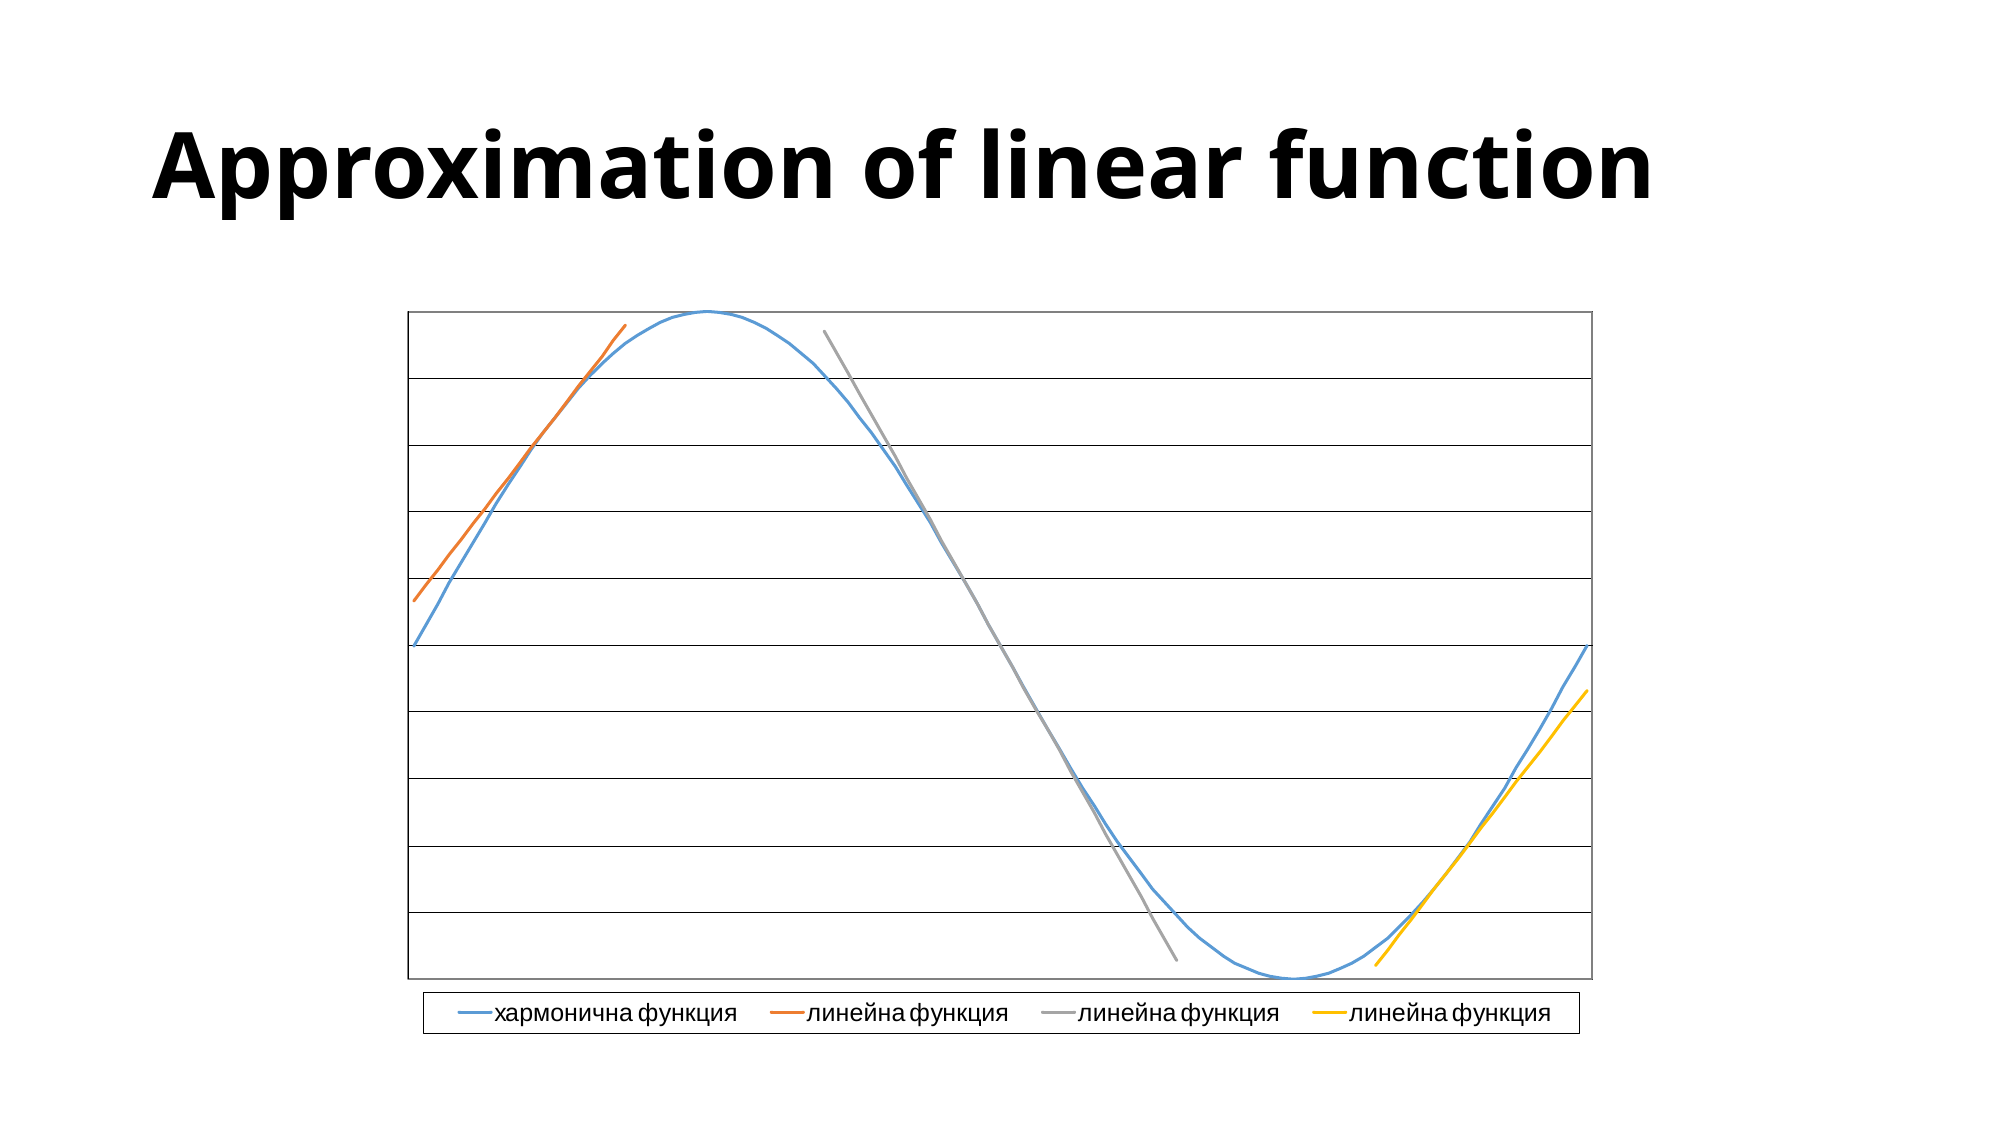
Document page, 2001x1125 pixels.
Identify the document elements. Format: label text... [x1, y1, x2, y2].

picture [396, 299, 1604, 1036]
title Approximation of linear function [137, 59, 1863, 278]
